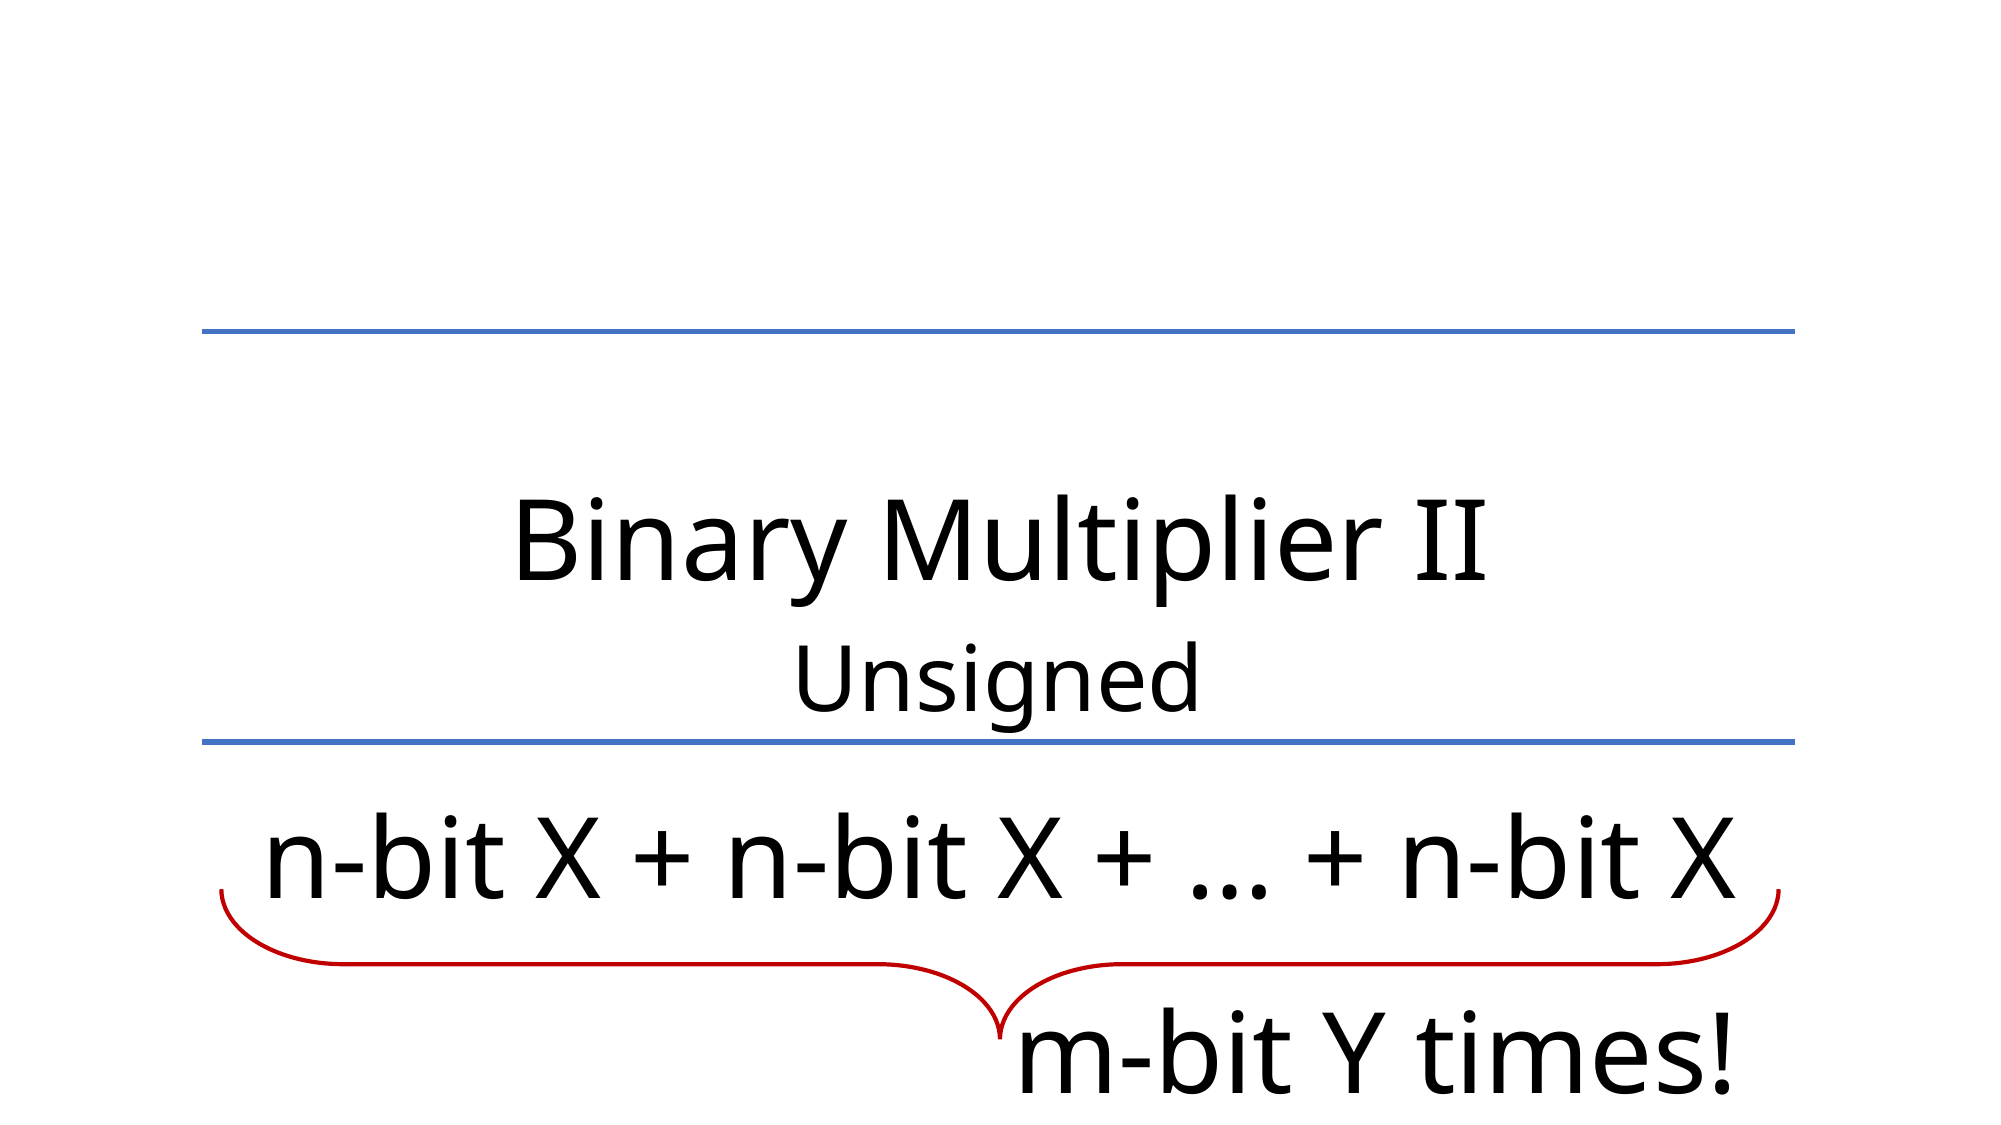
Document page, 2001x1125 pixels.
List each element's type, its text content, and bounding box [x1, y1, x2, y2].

text_box m-bit Y times! [969, 973, 1753, 1124]
text_box [220, 889, 1780, 990]
text_box n-bit X + n-bit X + … + n-bit X [0, 778, 2000, 929]
text_box Unsigned [202, 612, 1795, 737]
text_box Binary Multiplier II [0, 460, 2000, 611]
